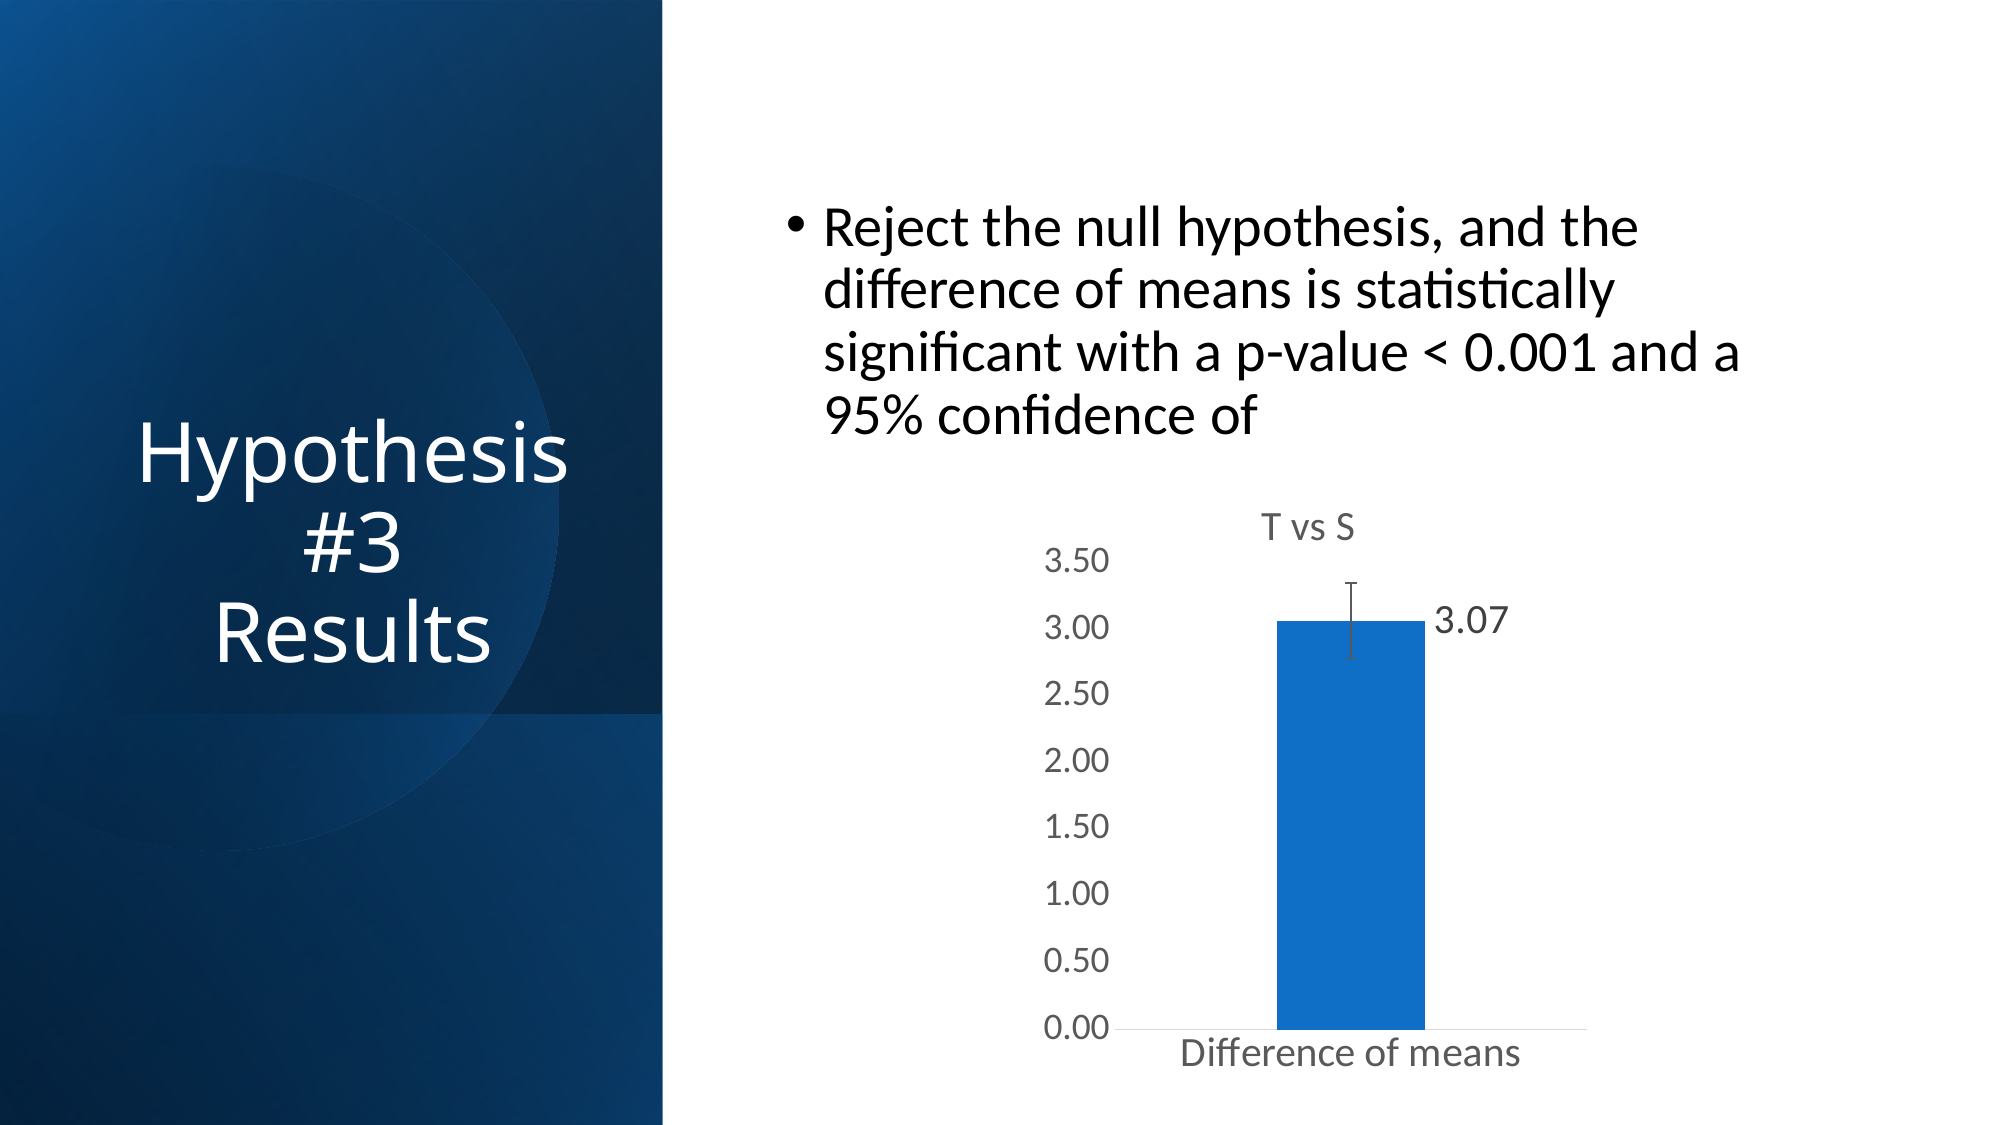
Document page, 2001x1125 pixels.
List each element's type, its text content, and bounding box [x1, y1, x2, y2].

text_box [0, 0, 663, 1124]
chart [1029, 476, 1588, 1124]
title Hypothesis #3 Results [90, 132, 616, 689]
text_box [663, 0, 2000, 1125]
